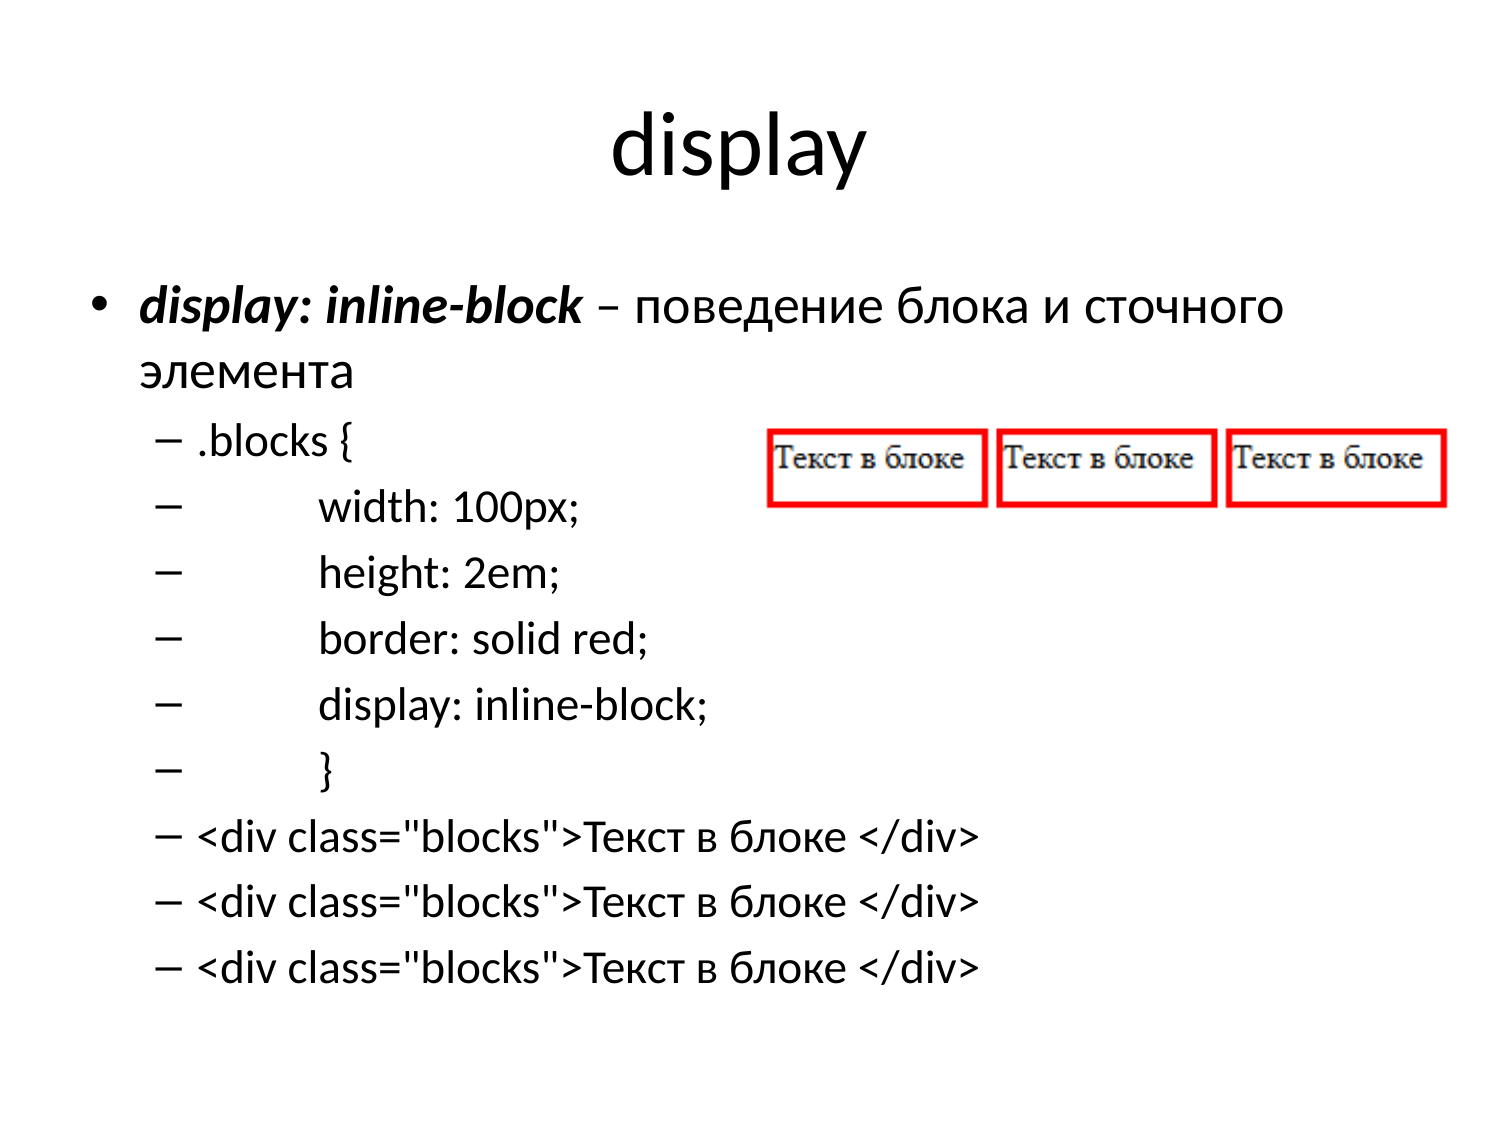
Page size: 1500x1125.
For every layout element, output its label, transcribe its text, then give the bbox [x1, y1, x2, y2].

picture [761, 420, 1456, 516]
title display [75, 45, 1425, 233]
list display: inline-block – поведение блока и сточного элемента .blocks { width: 100px; height: 2em; border: solid red; display: inline-block; } <div class="blocks">Текст в блоке </div> <div class="blocks">Текст в блоке </div> <div class="blocks">Текст в блоке </div> [75, 262, 1425, 1005]
